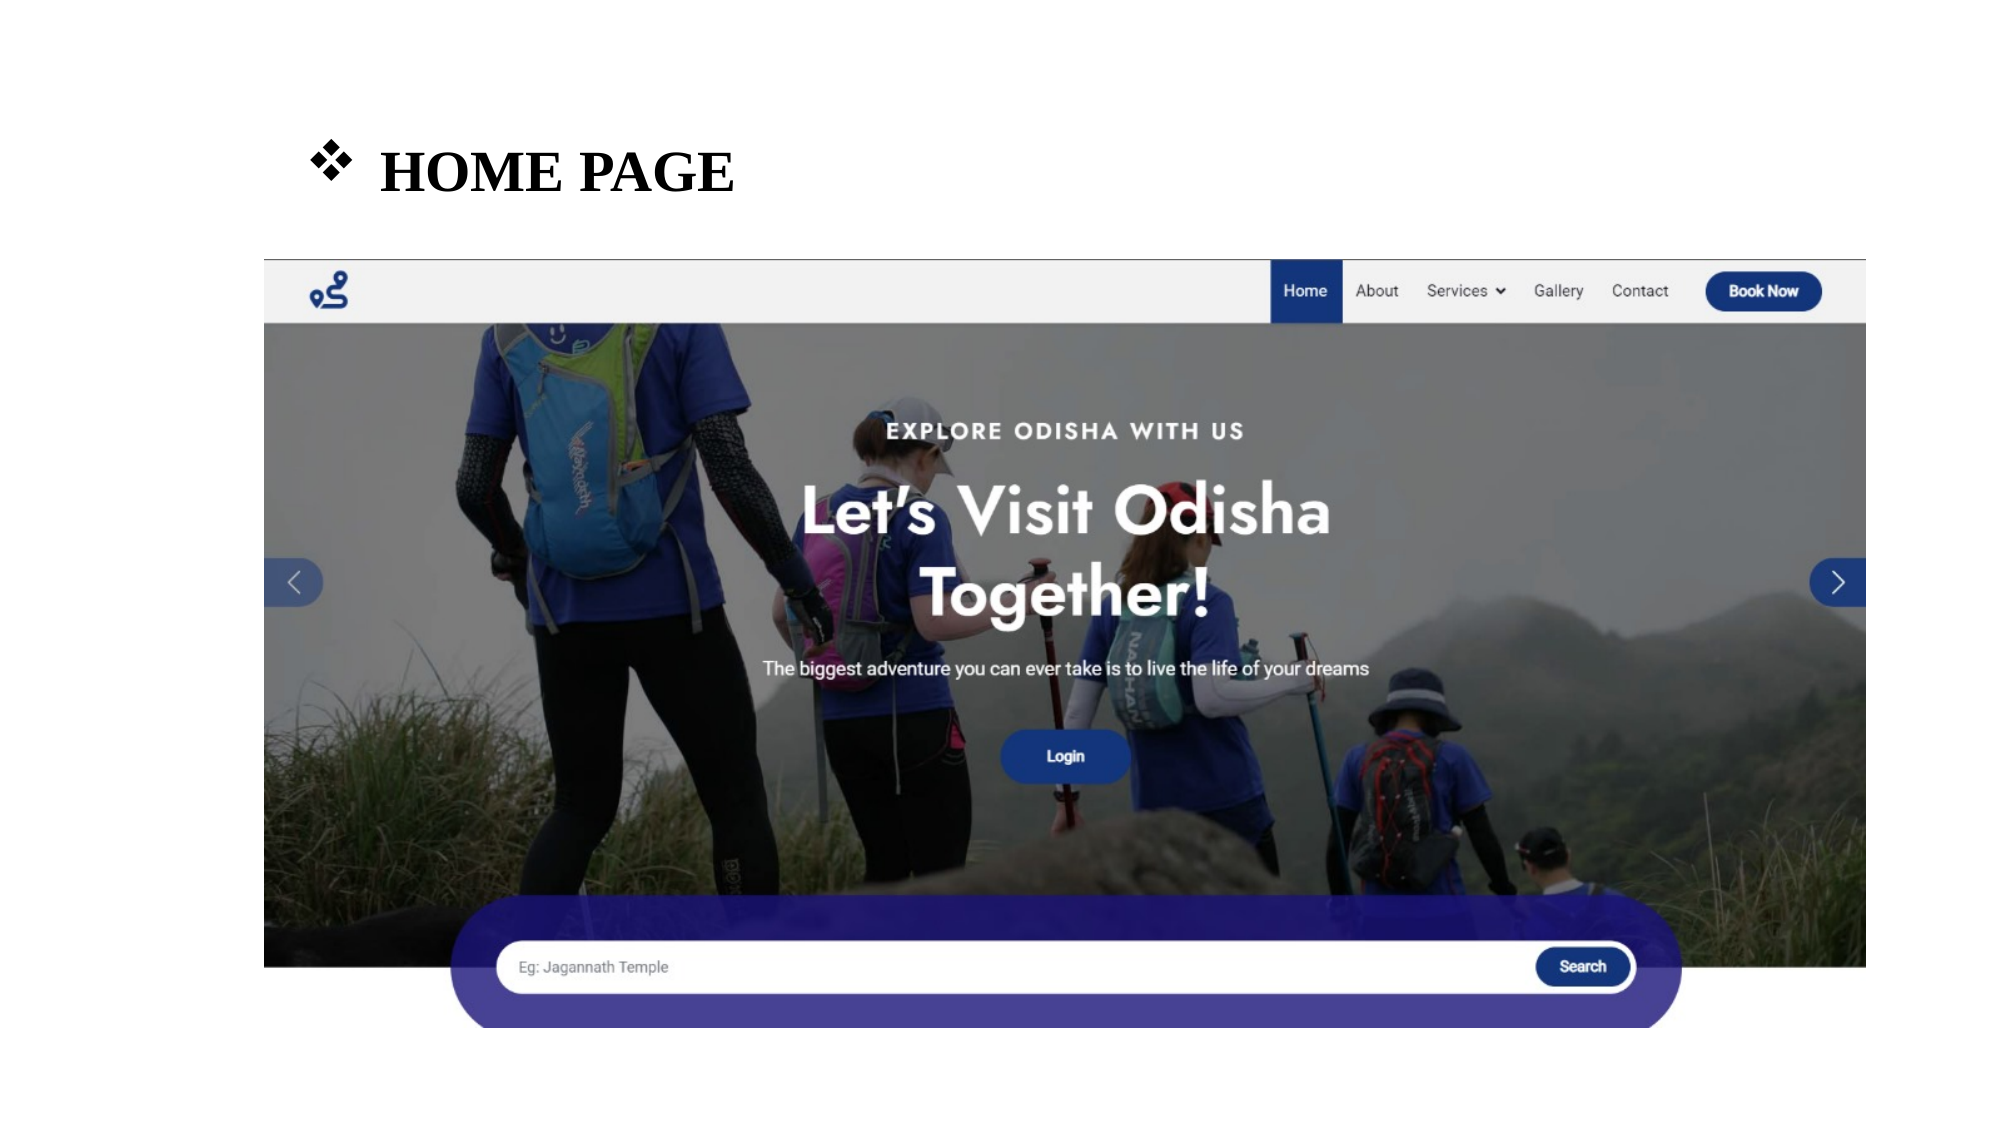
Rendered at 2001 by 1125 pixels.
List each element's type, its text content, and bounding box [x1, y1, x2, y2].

text_box HOME PAGE [290, 125, 1461, 211]
picture [264, 259, 1866, 1028]
